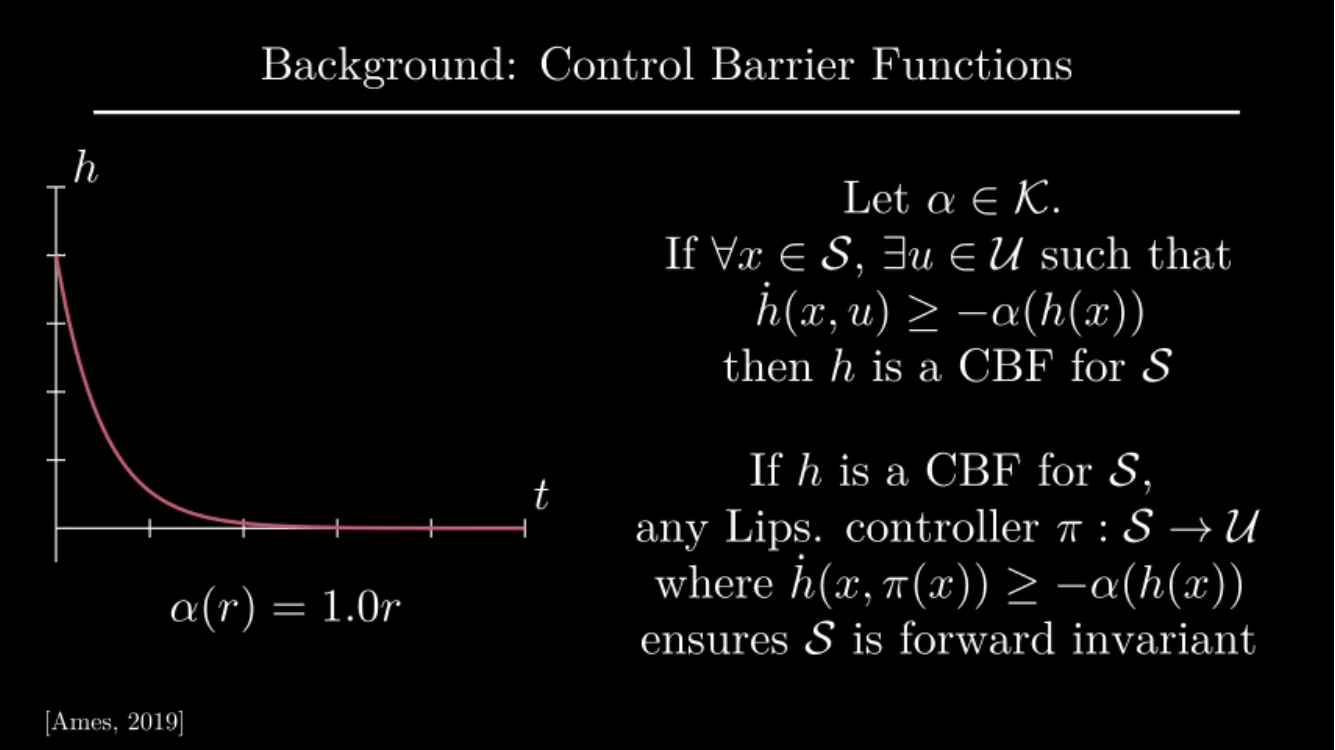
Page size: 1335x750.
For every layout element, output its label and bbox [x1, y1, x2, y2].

text_box [0, 0, 1335, 750]
